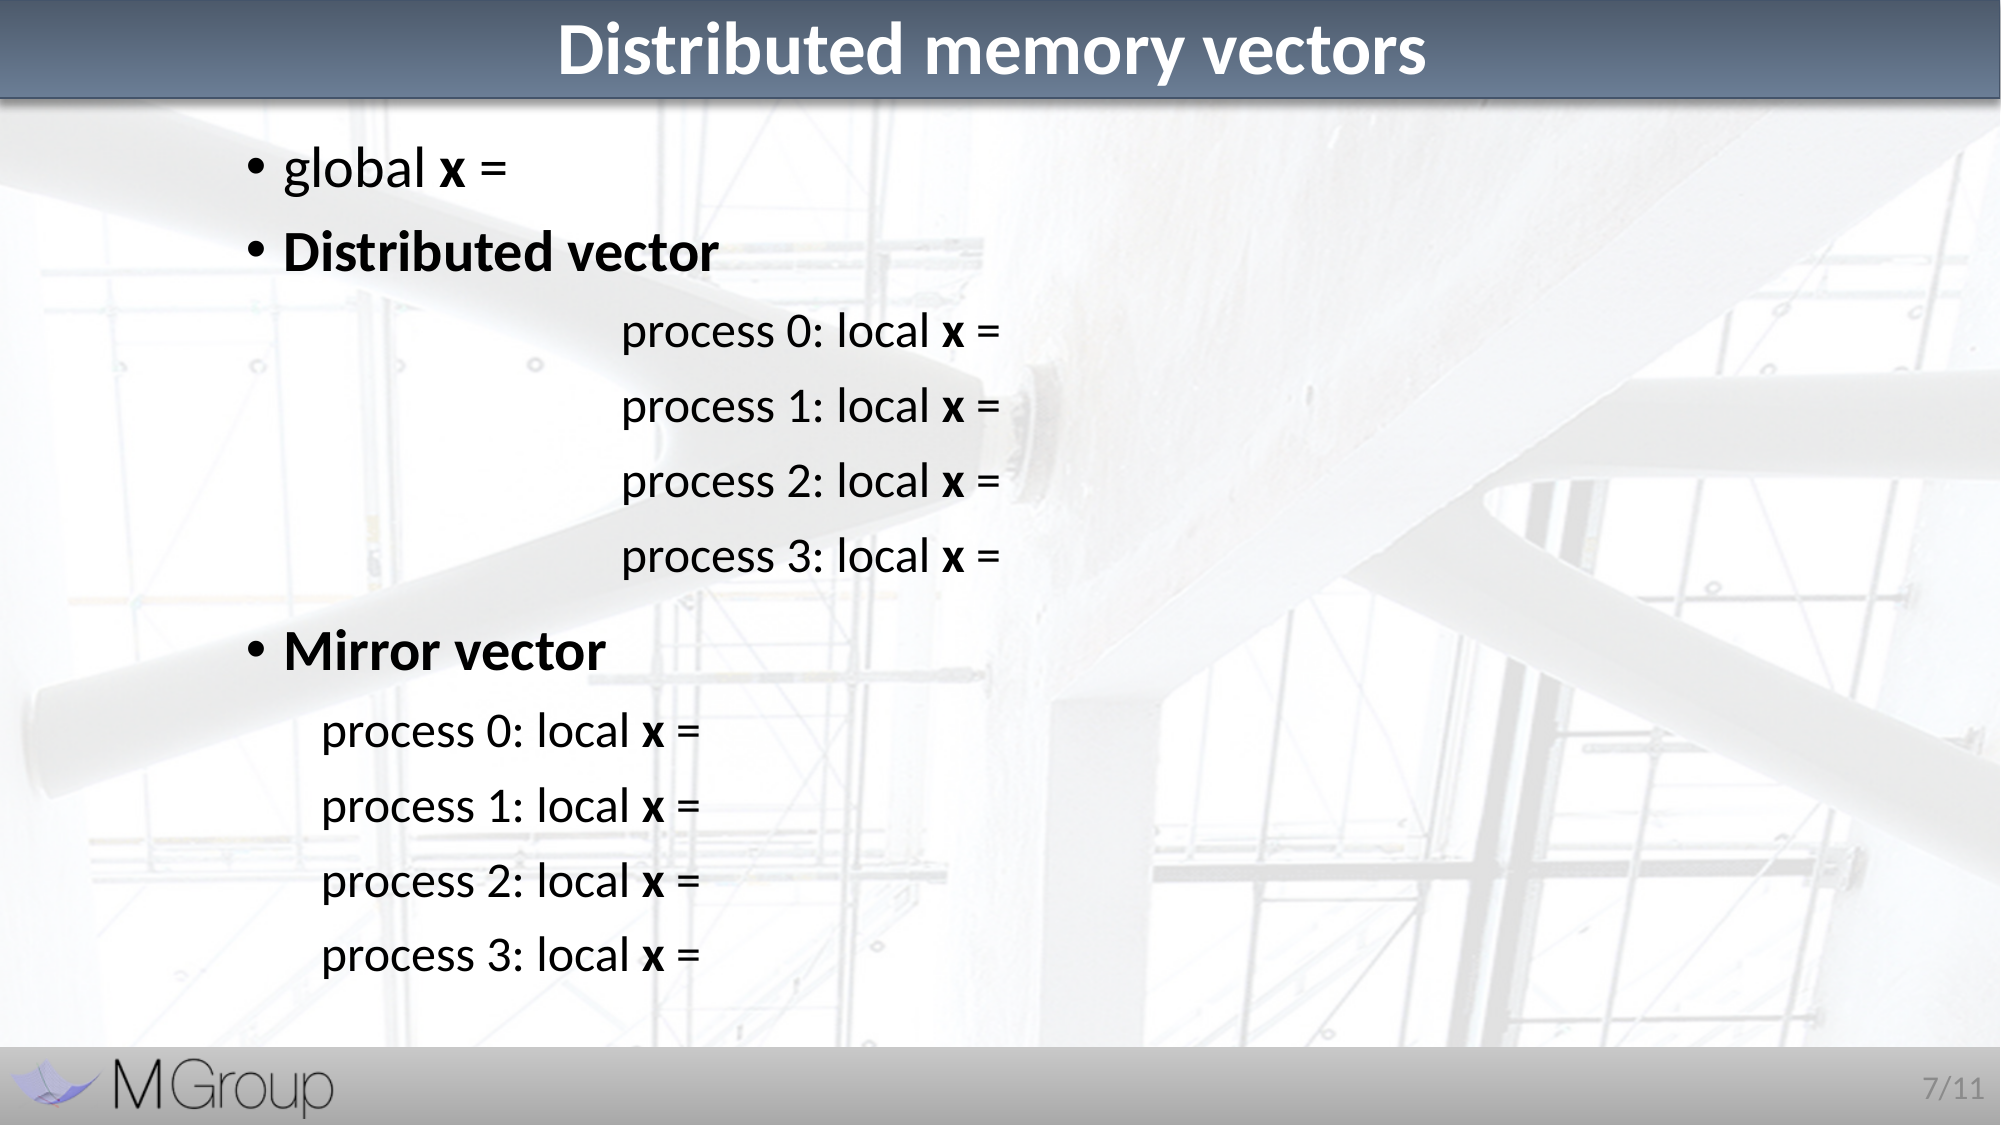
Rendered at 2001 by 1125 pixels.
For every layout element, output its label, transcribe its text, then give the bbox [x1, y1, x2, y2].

slide_number 7/11 [1550, 1056, 2000, 1116]
picture [5, 1055, 335, 1122]
title Distributed memory vectors [345, 0, 1640, 101]
